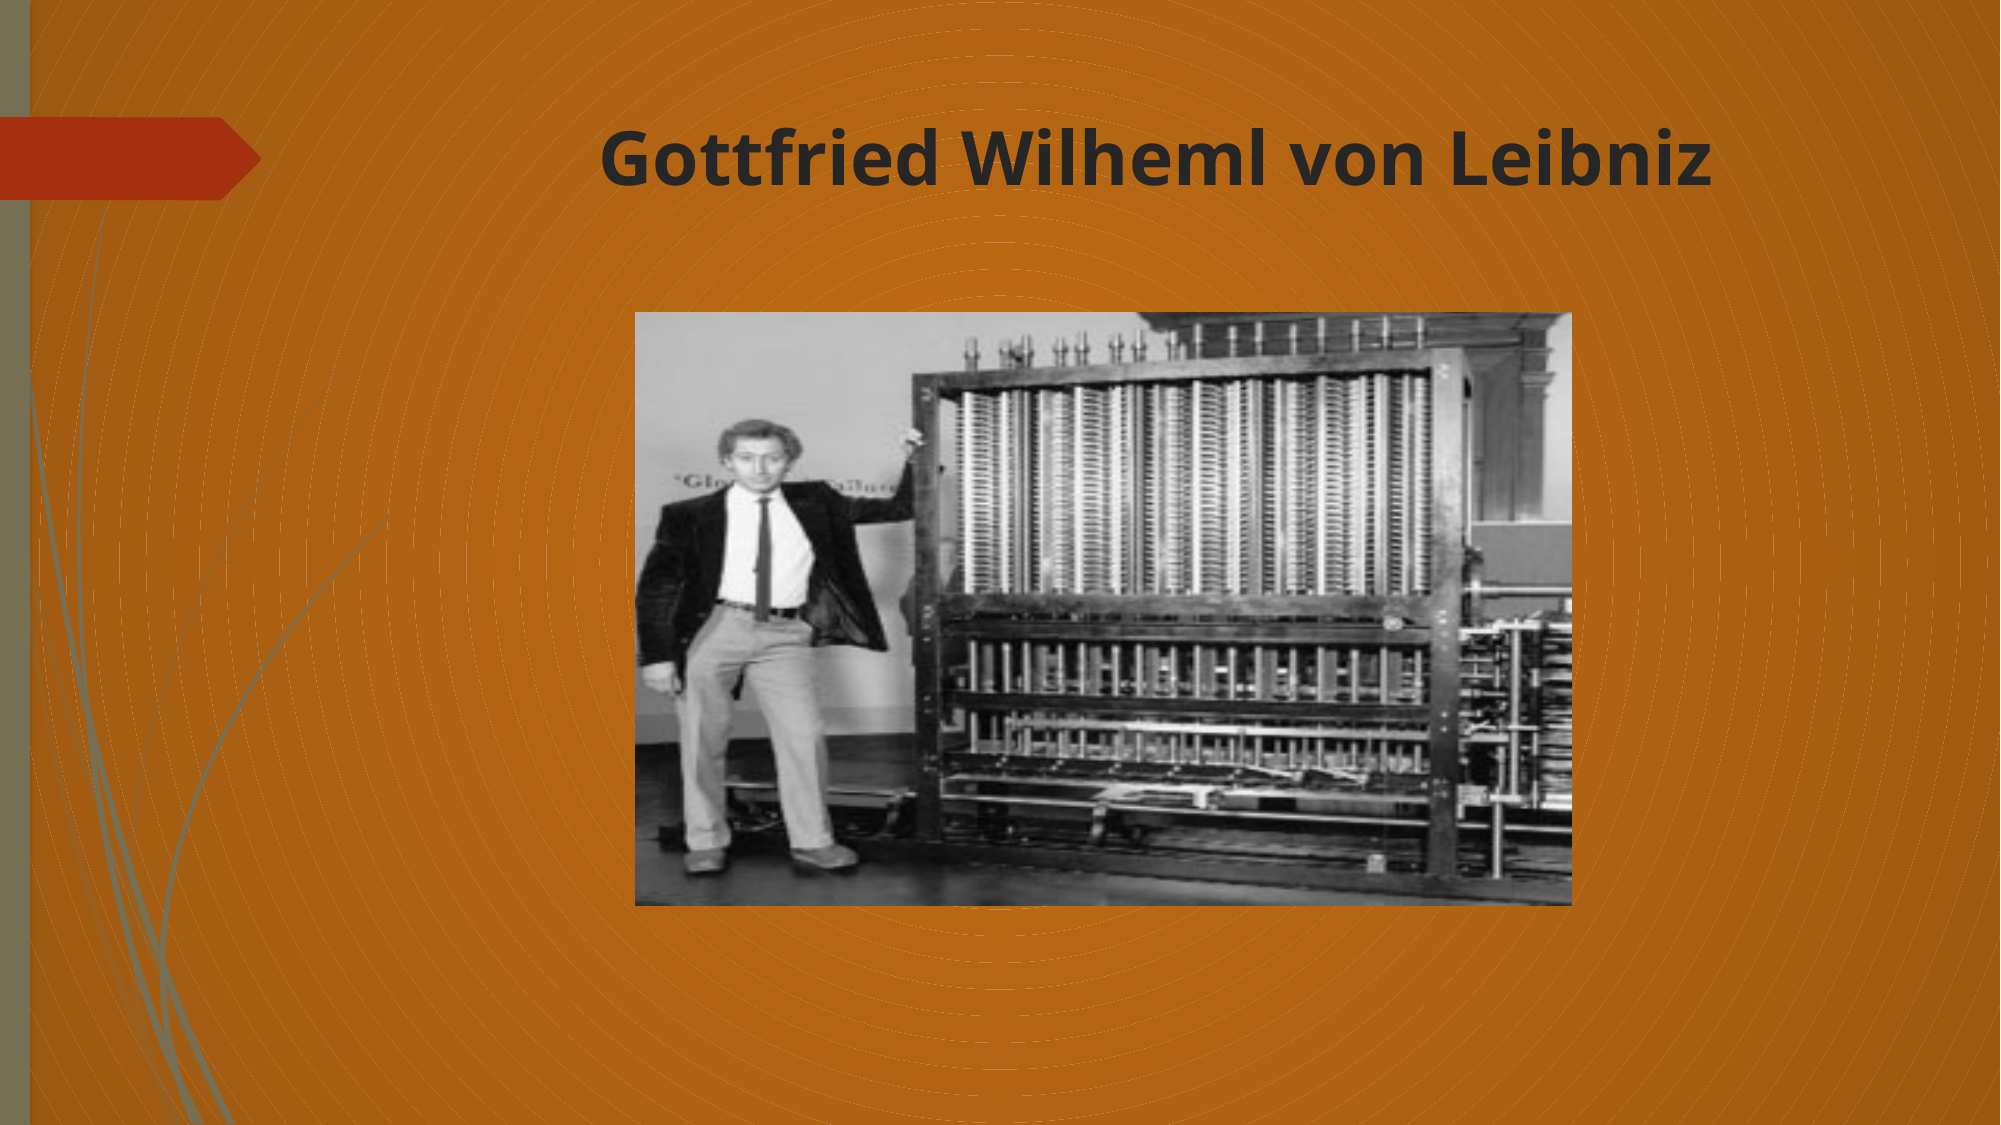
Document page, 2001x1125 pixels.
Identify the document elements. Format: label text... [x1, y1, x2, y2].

title Gottfried Wilheml von Leibniz [425, 102, 1888, 313]
picture [635, 312, 1573, 906]
